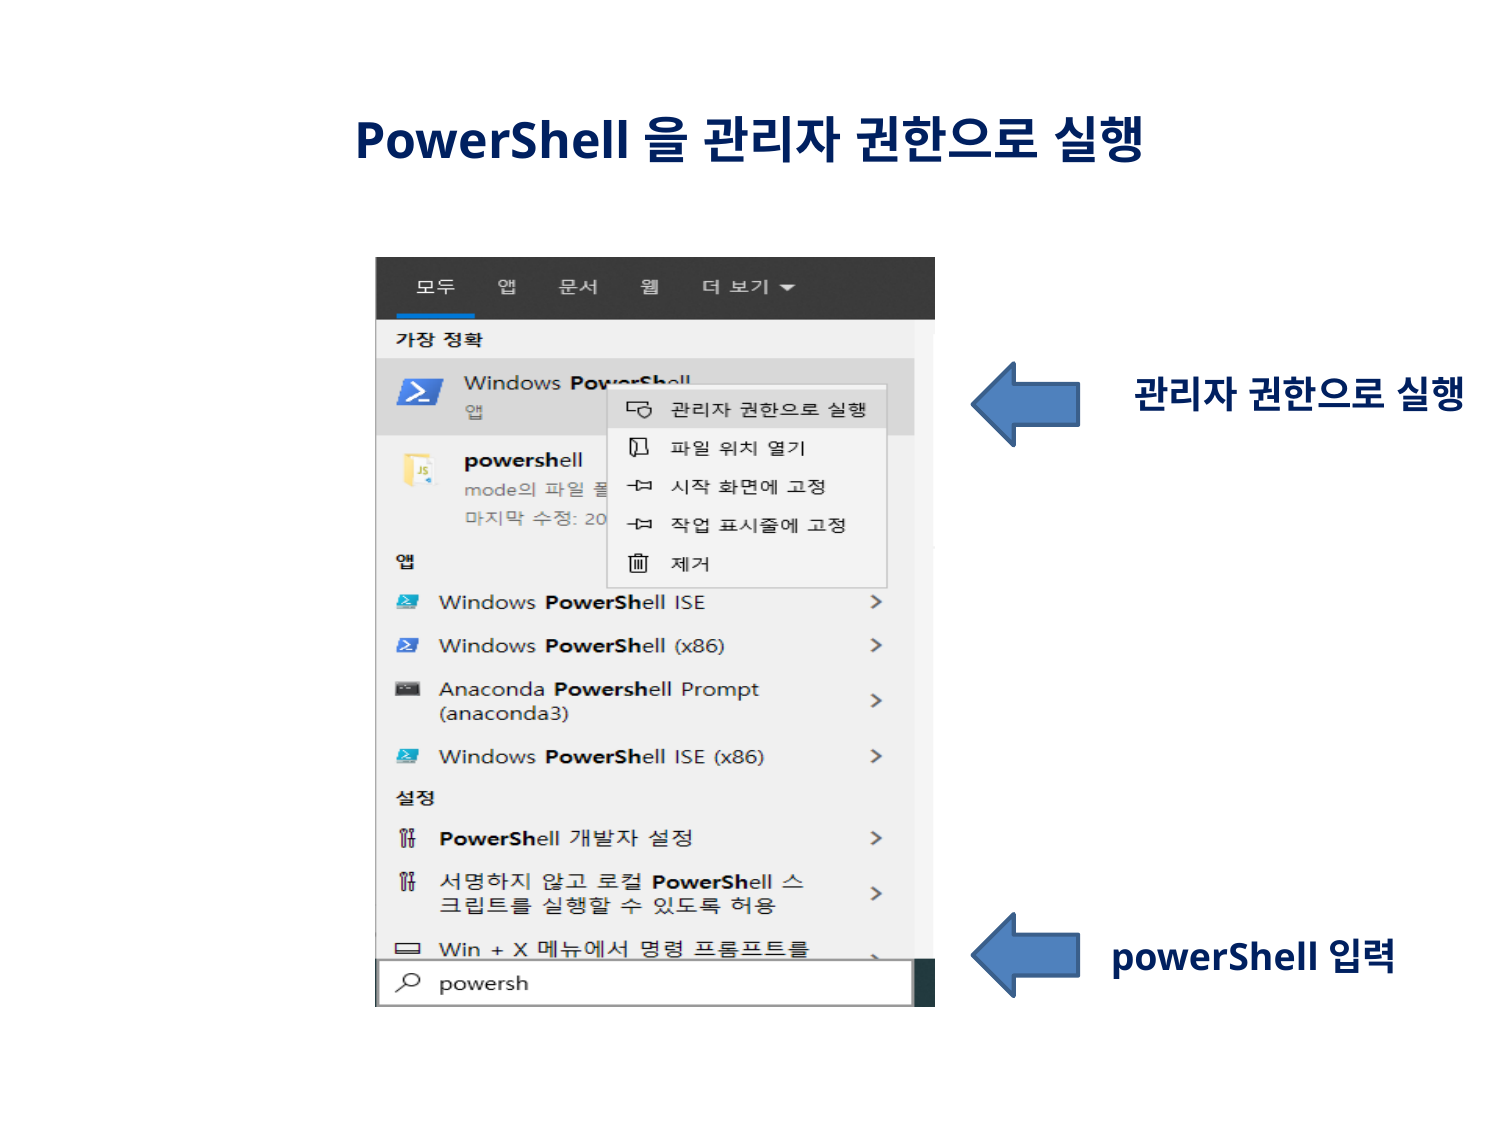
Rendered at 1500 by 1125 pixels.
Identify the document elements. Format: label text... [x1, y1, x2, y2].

text_box [970, 912, 1081, 999]
text_box powerShell입력 [1096, 925, 1412, 986]
text_box [970, 361, 1081, 448]
title PowerShell을 관리자 권한으로 실행 [75, 45, 1425, 233]
text_box 관리자 권한으로 실행 [1119, 363, 1482, 423]
picture [374, 257, 935, 1008]
